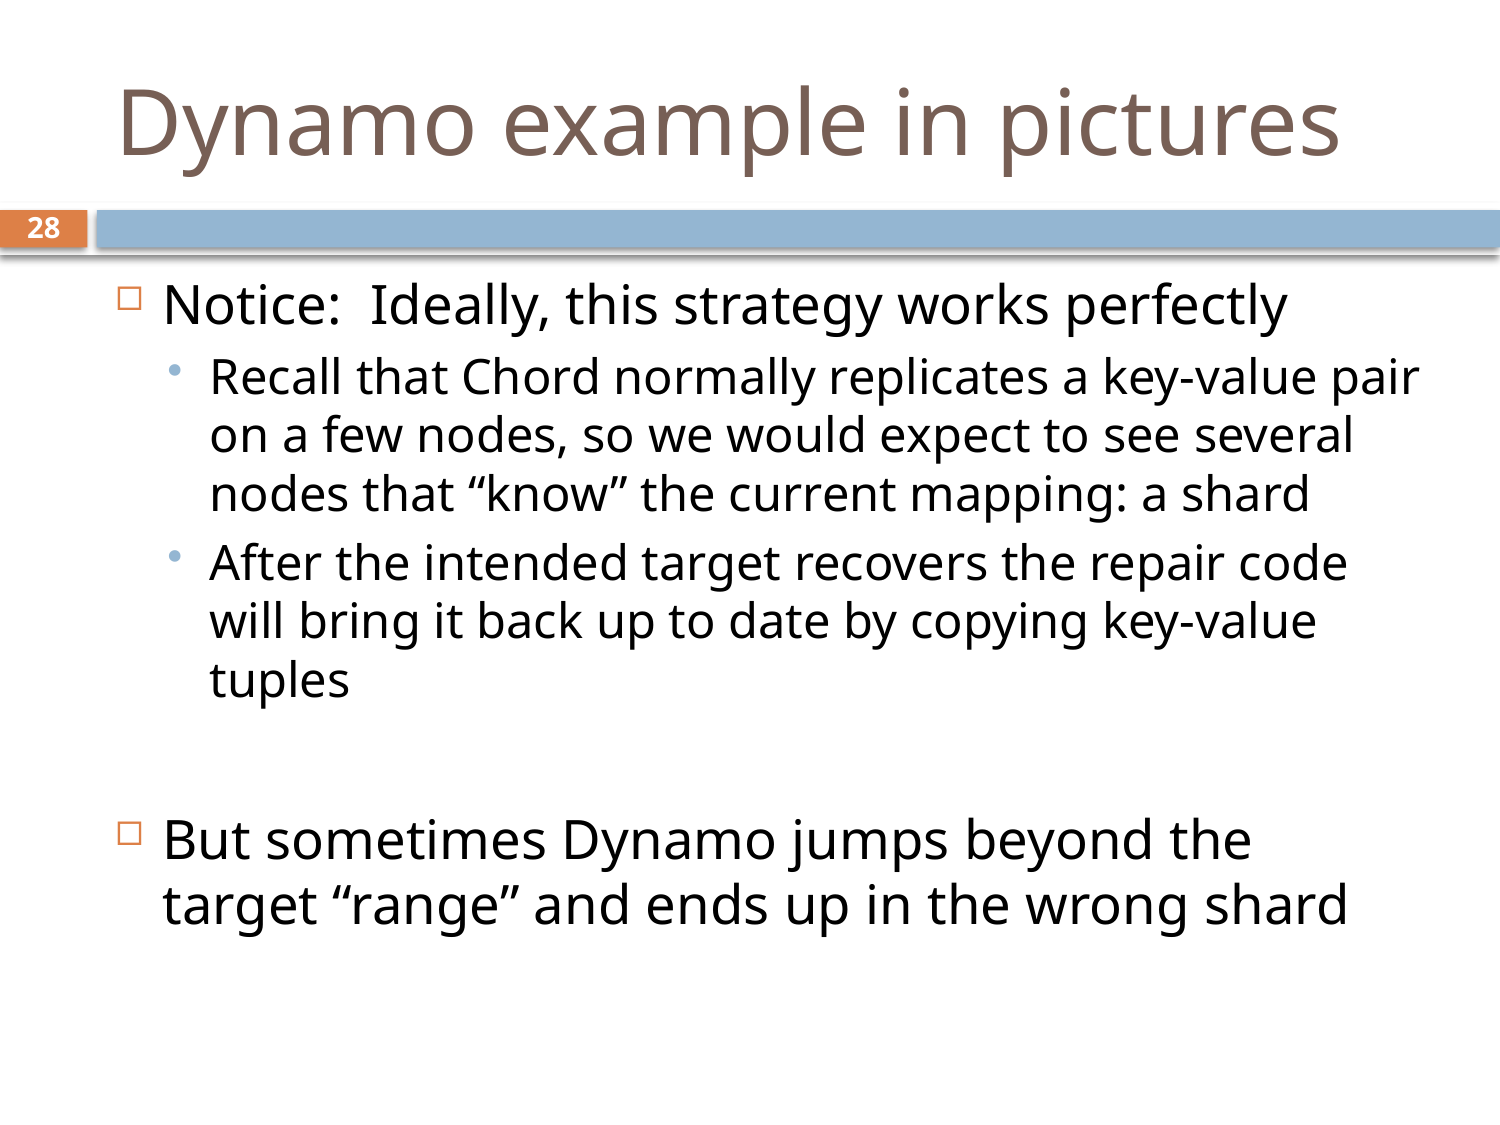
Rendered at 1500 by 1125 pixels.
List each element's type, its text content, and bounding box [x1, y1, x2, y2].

title Dynamo example in pictures [100, 37, 1438, 200]
list Notice: Ideally, this strategy works perfectly Recall that Chord normally replicates a key-value pair on a few nodes, so we would expect to see several nodes that “know” the current mapping: a shard After the intended target recovers the repair code will bring it back up to date by copying key-value tuples But sometimes Dynamo jumps beyond the target “range” and ends up in the wrong shard [100, 262, 1438, 1000]
slide_number 28 [0, 208, 88, 249]
